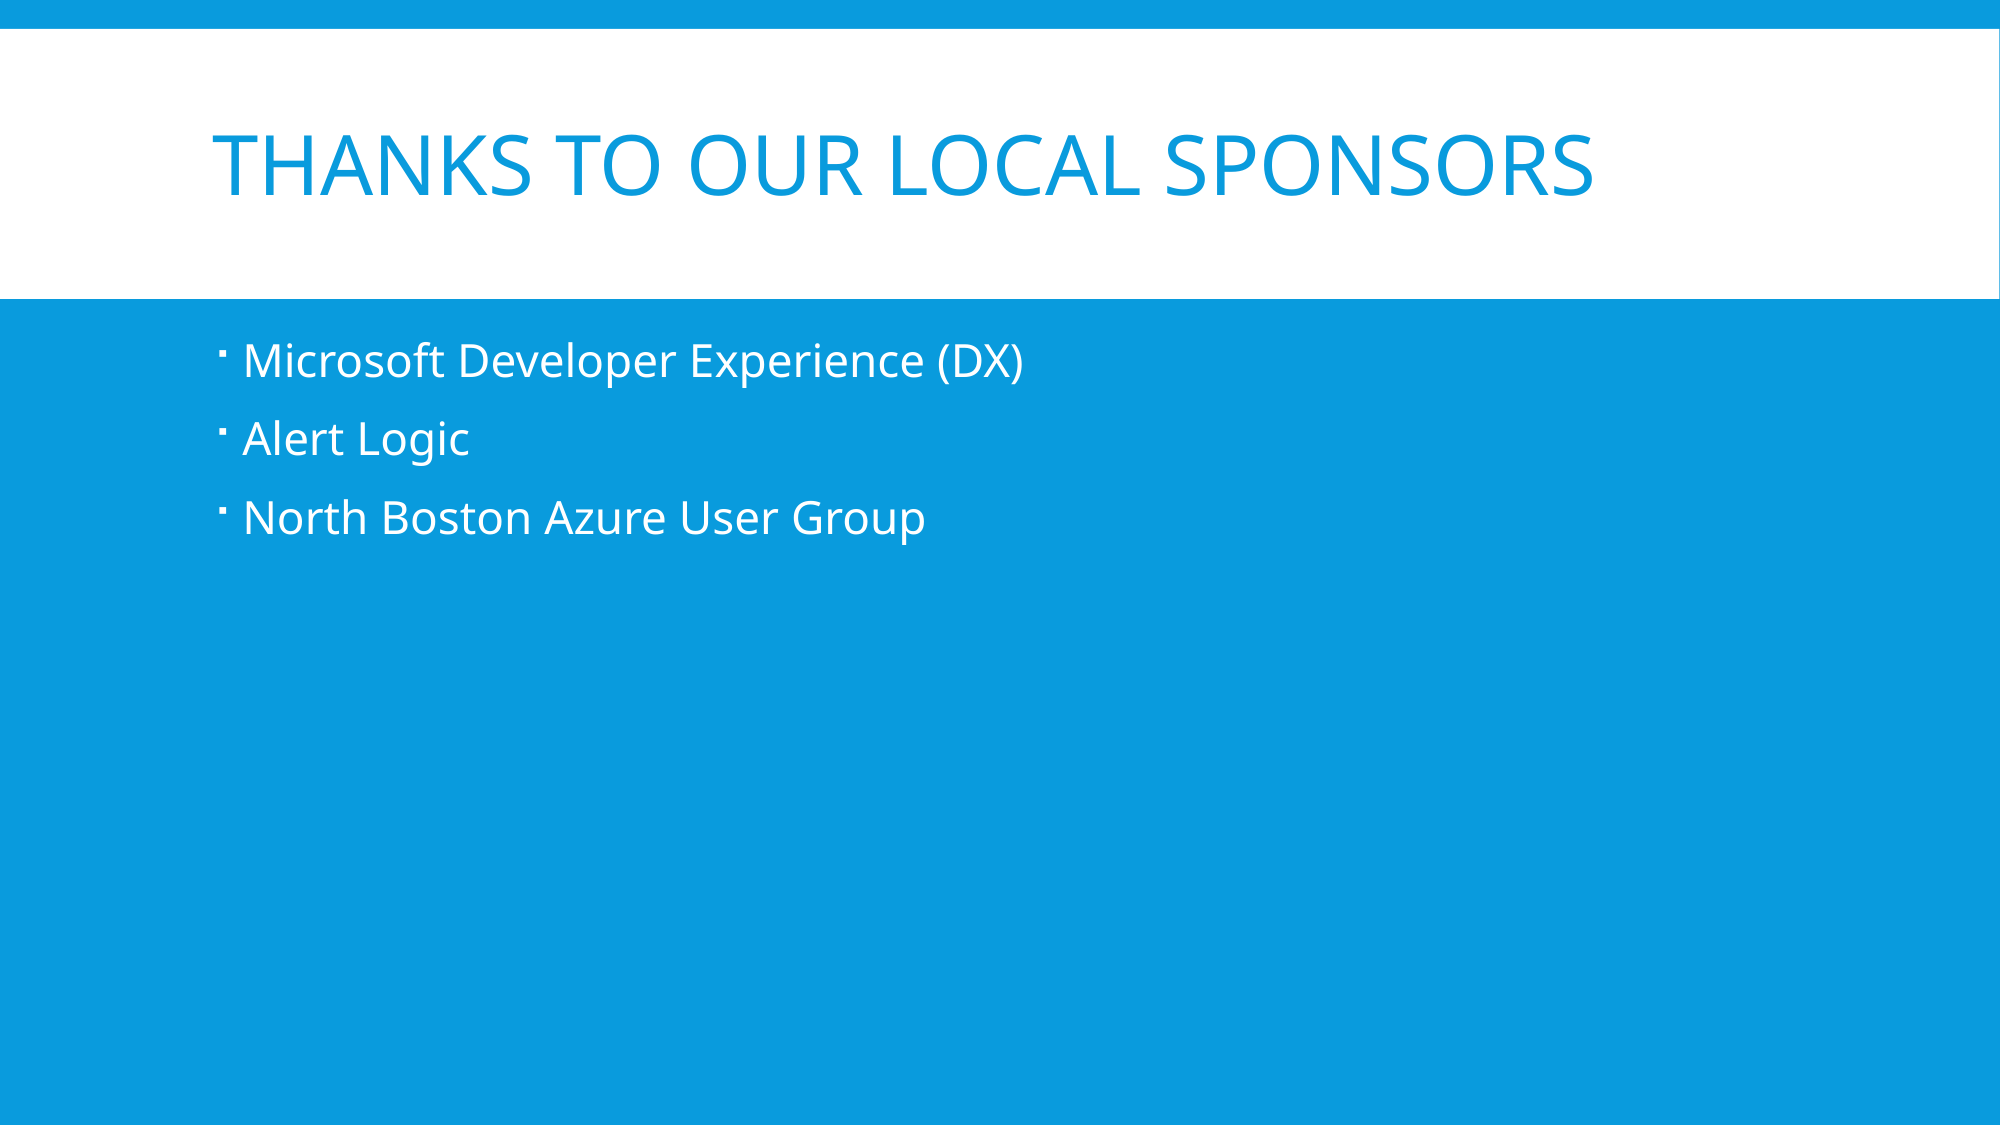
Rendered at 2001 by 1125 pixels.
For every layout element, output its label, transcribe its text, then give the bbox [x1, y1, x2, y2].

list Microsoft Developer Experience (DX) Alert Logic North Boston Azure User Group [197, 329, 1803, 1020]
title Thanks to our Local Sponsors [197, 46, 1803, 295]
